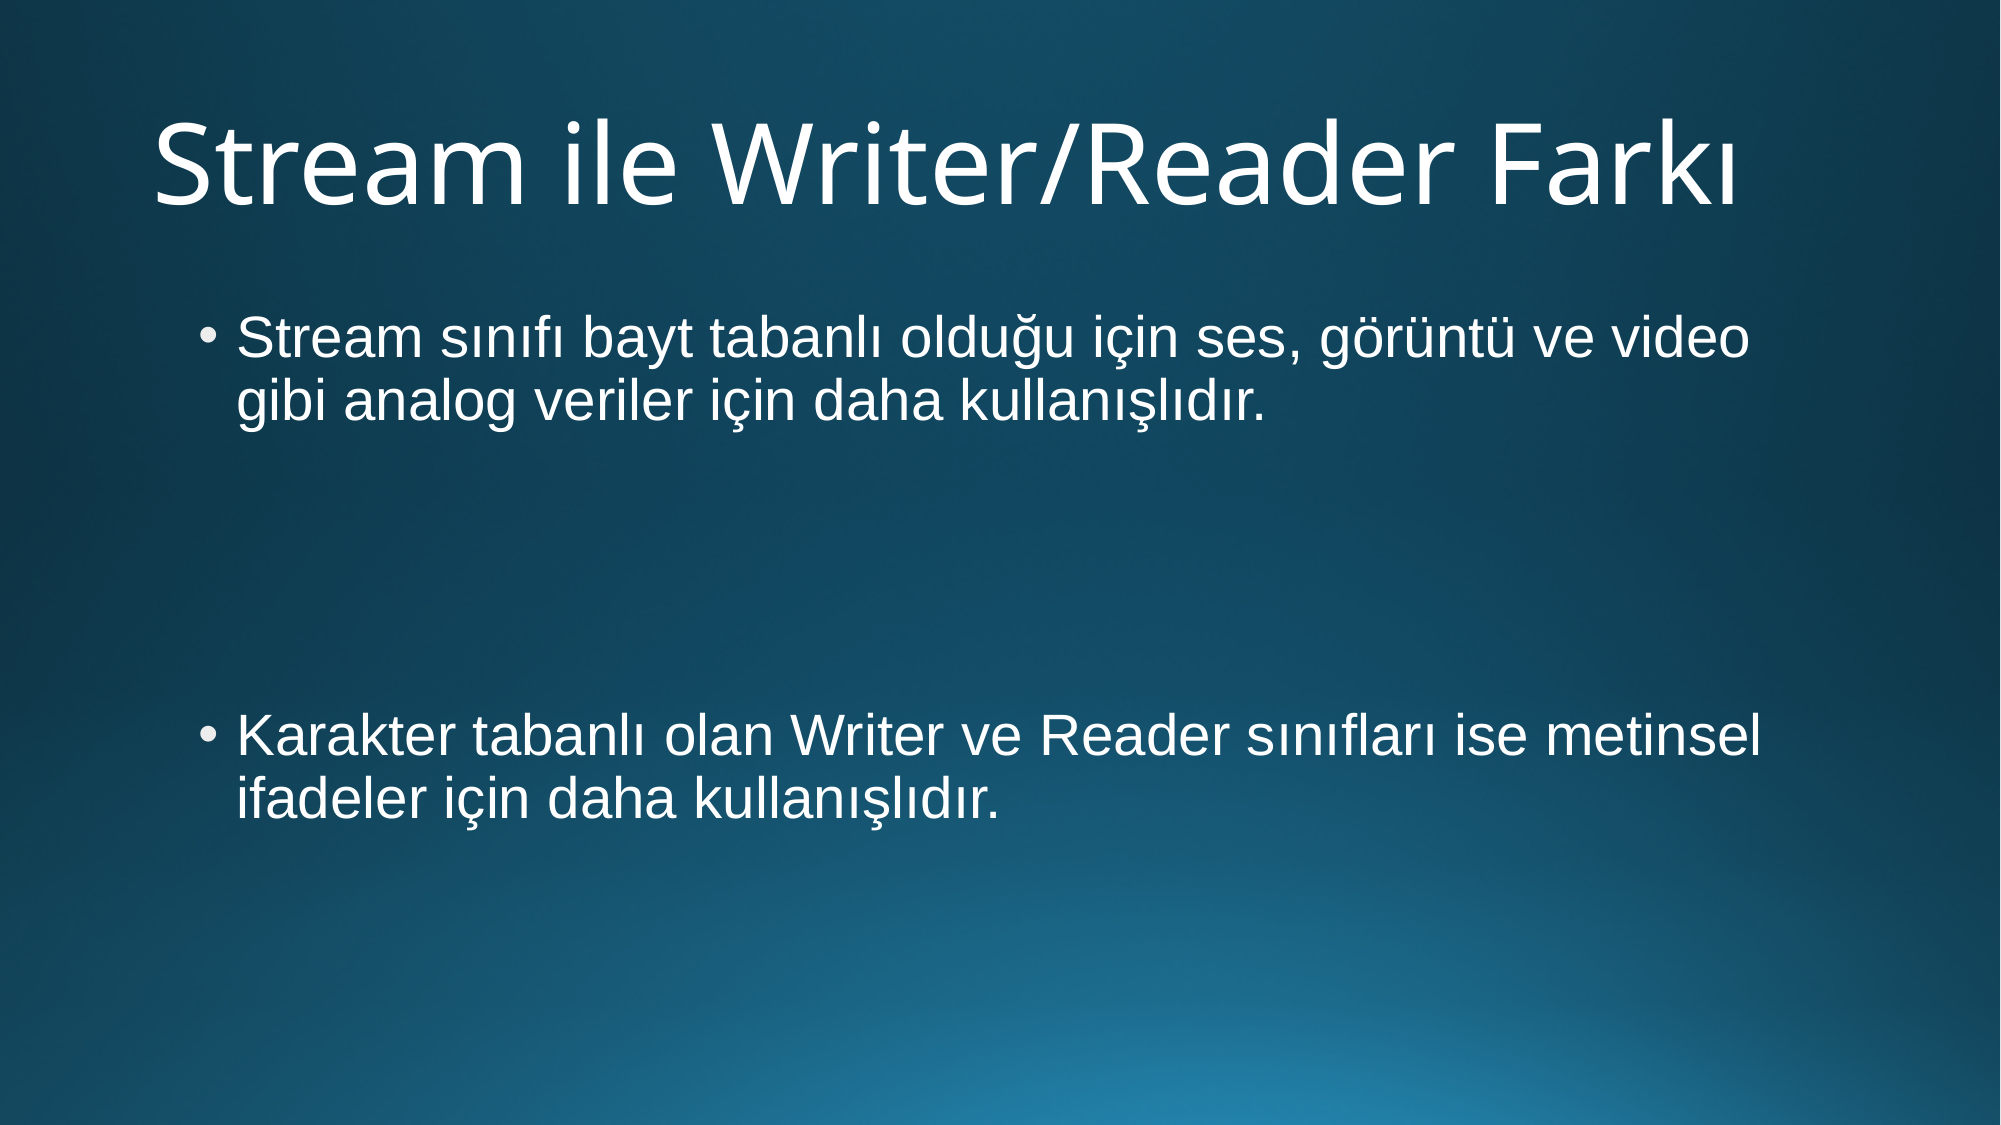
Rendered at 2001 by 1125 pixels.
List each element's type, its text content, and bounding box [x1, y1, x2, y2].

title Stream ile Writer/Reader Farkı [137, 59, 1863, 278]
list Stream sınıfı bayt tabanlı olduğu için ses, görüntü ve video gibi analog veriler için daha kullanışlıdır. Karakter tabanlı olan Writer ve Reader sınıfları ise metinsel ifadeler için daha kullanışlıdır. [183, 299, 1863, 1014]
picture [0, 0, 2001, 1125]
